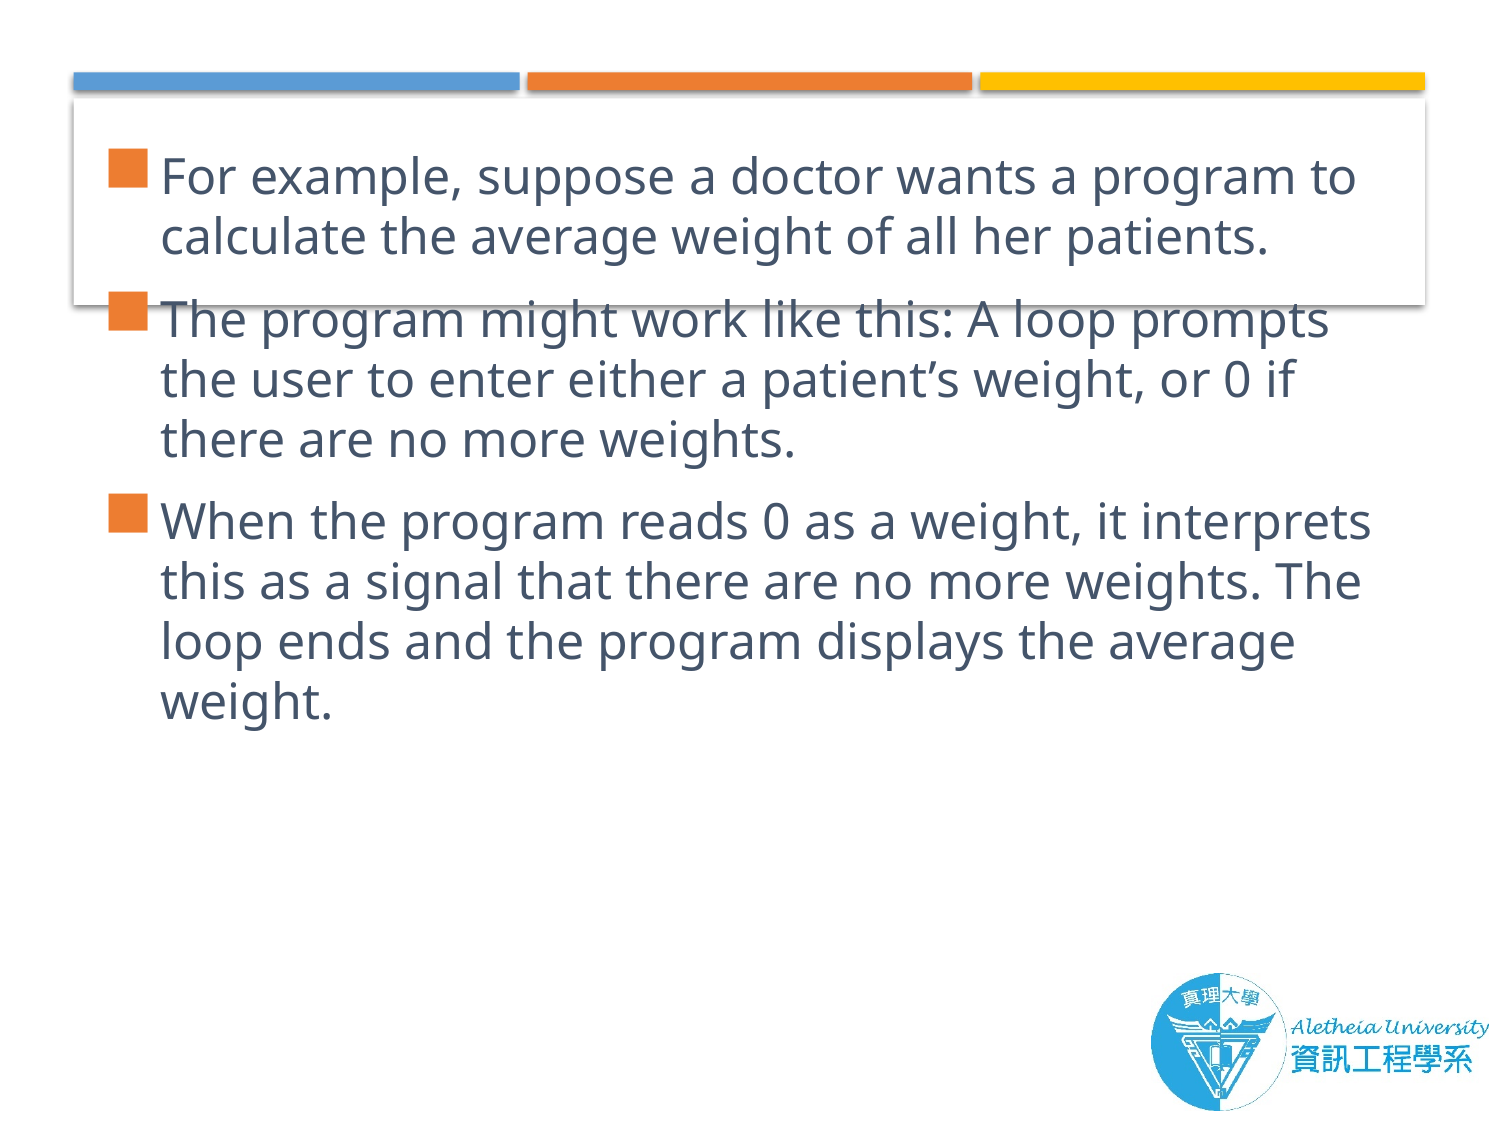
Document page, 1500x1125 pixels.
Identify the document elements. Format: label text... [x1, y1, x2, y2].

picture [1151, 973, 1489, 1111]
list For example, suppose a doctor wants a program to calculate the average weight of all her patients. The program might work like this: A loop prompts the user to enter either a patient’s weight, or 0 if there are no more weights. When the program reads 0 as a weight, it interprets this as a signal that there are no more weights. The loop ends and the program displays the average weight. [95, 137, 1406, 962]
